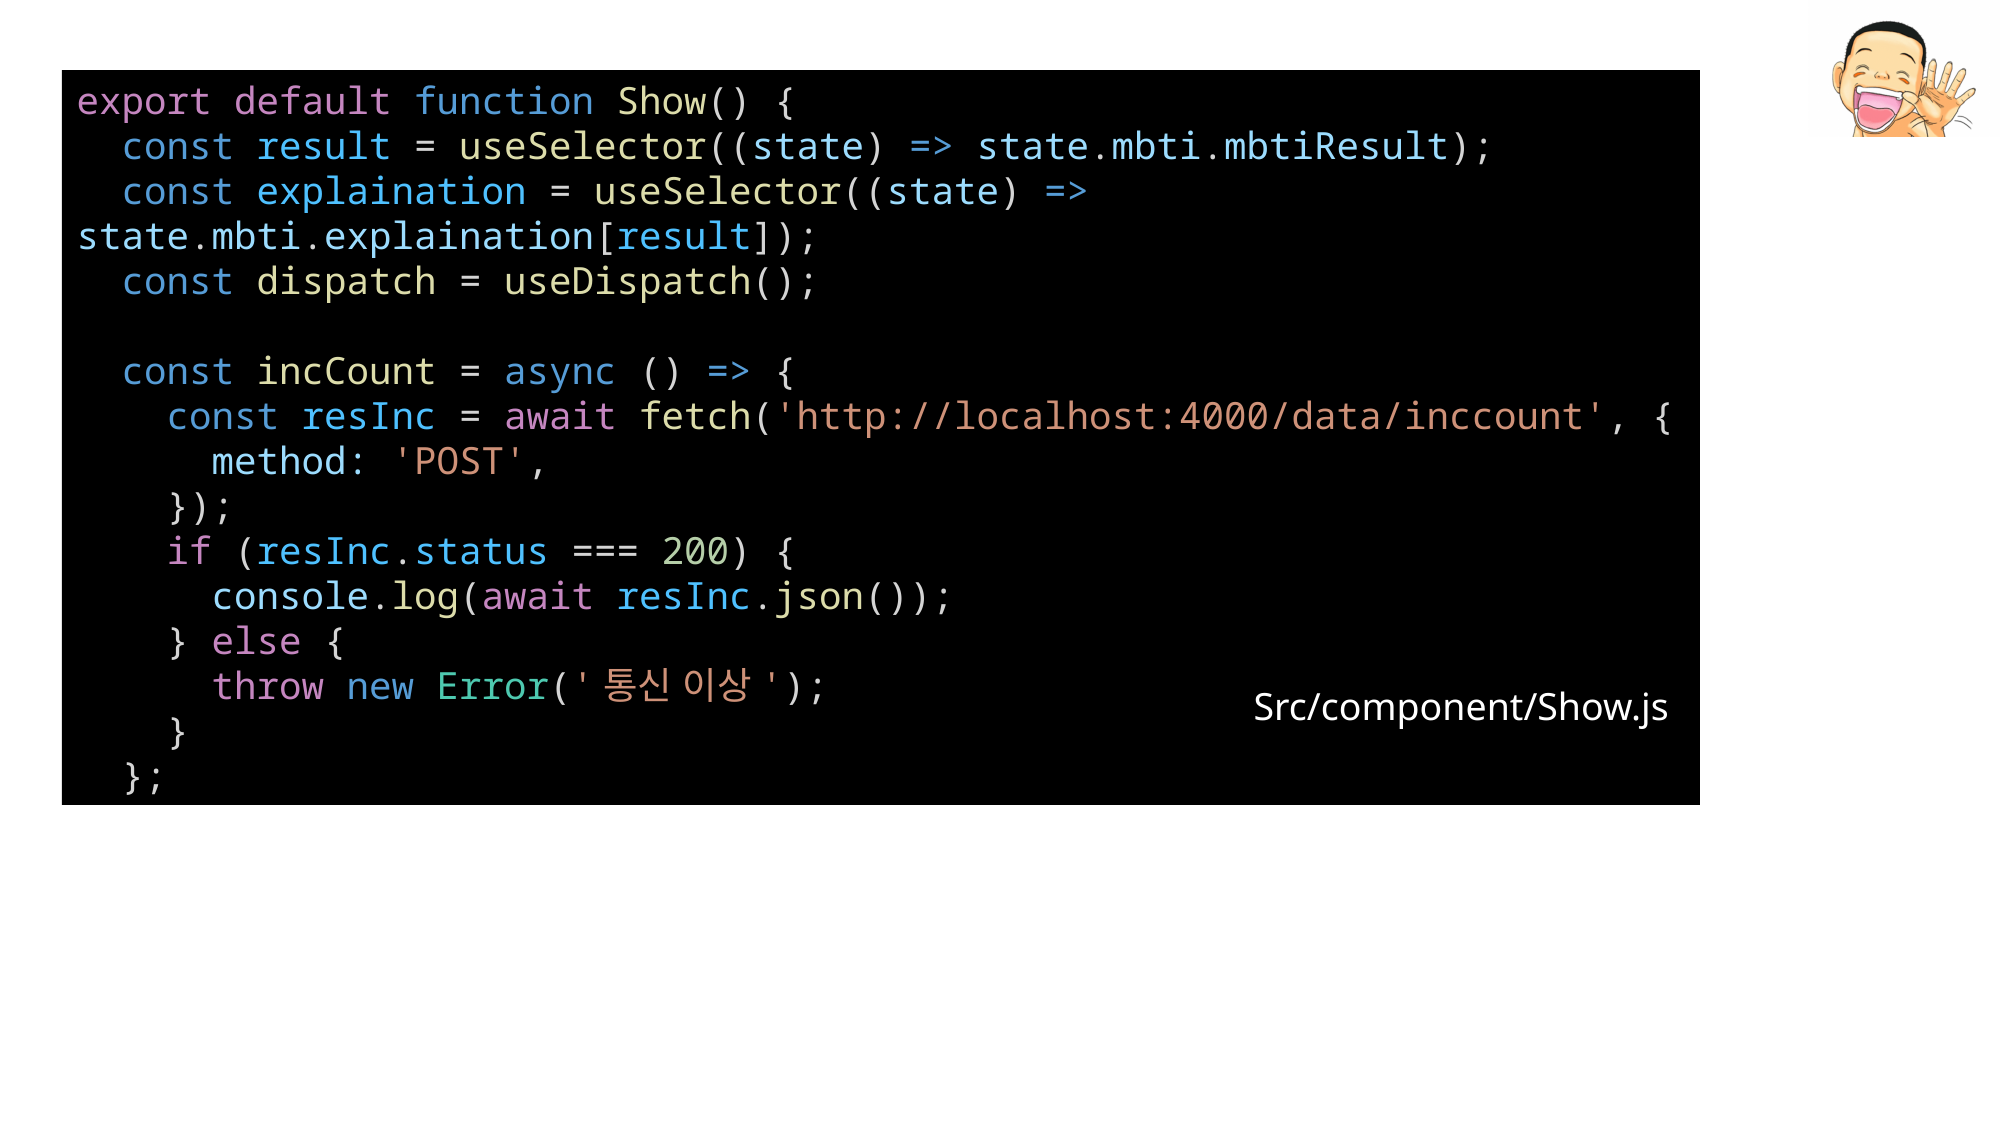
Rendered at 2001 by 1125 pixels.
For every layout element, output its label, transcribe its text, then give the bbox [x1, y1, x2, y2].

text_box Src/component/Show.js [1238, 675, 1685, 736]
picture [1808, 0, 2000, 137]
text_box export default function Show() { const result = useSelector((state) => state.mbti.mbtiResult); const explaination = useSelector((state) => state.mbti.explaination[result]); const dispatch = useDispatch(); const incCount = async () => { const resInc = await fetch('http://localhost:4000/data/inccount', { method: 'POST', }); if (resInc.status === 200) { console.log(await resInc.json()); } else { throw new Error('통신 이상'); } }; [61, 70, 1700, 805]
